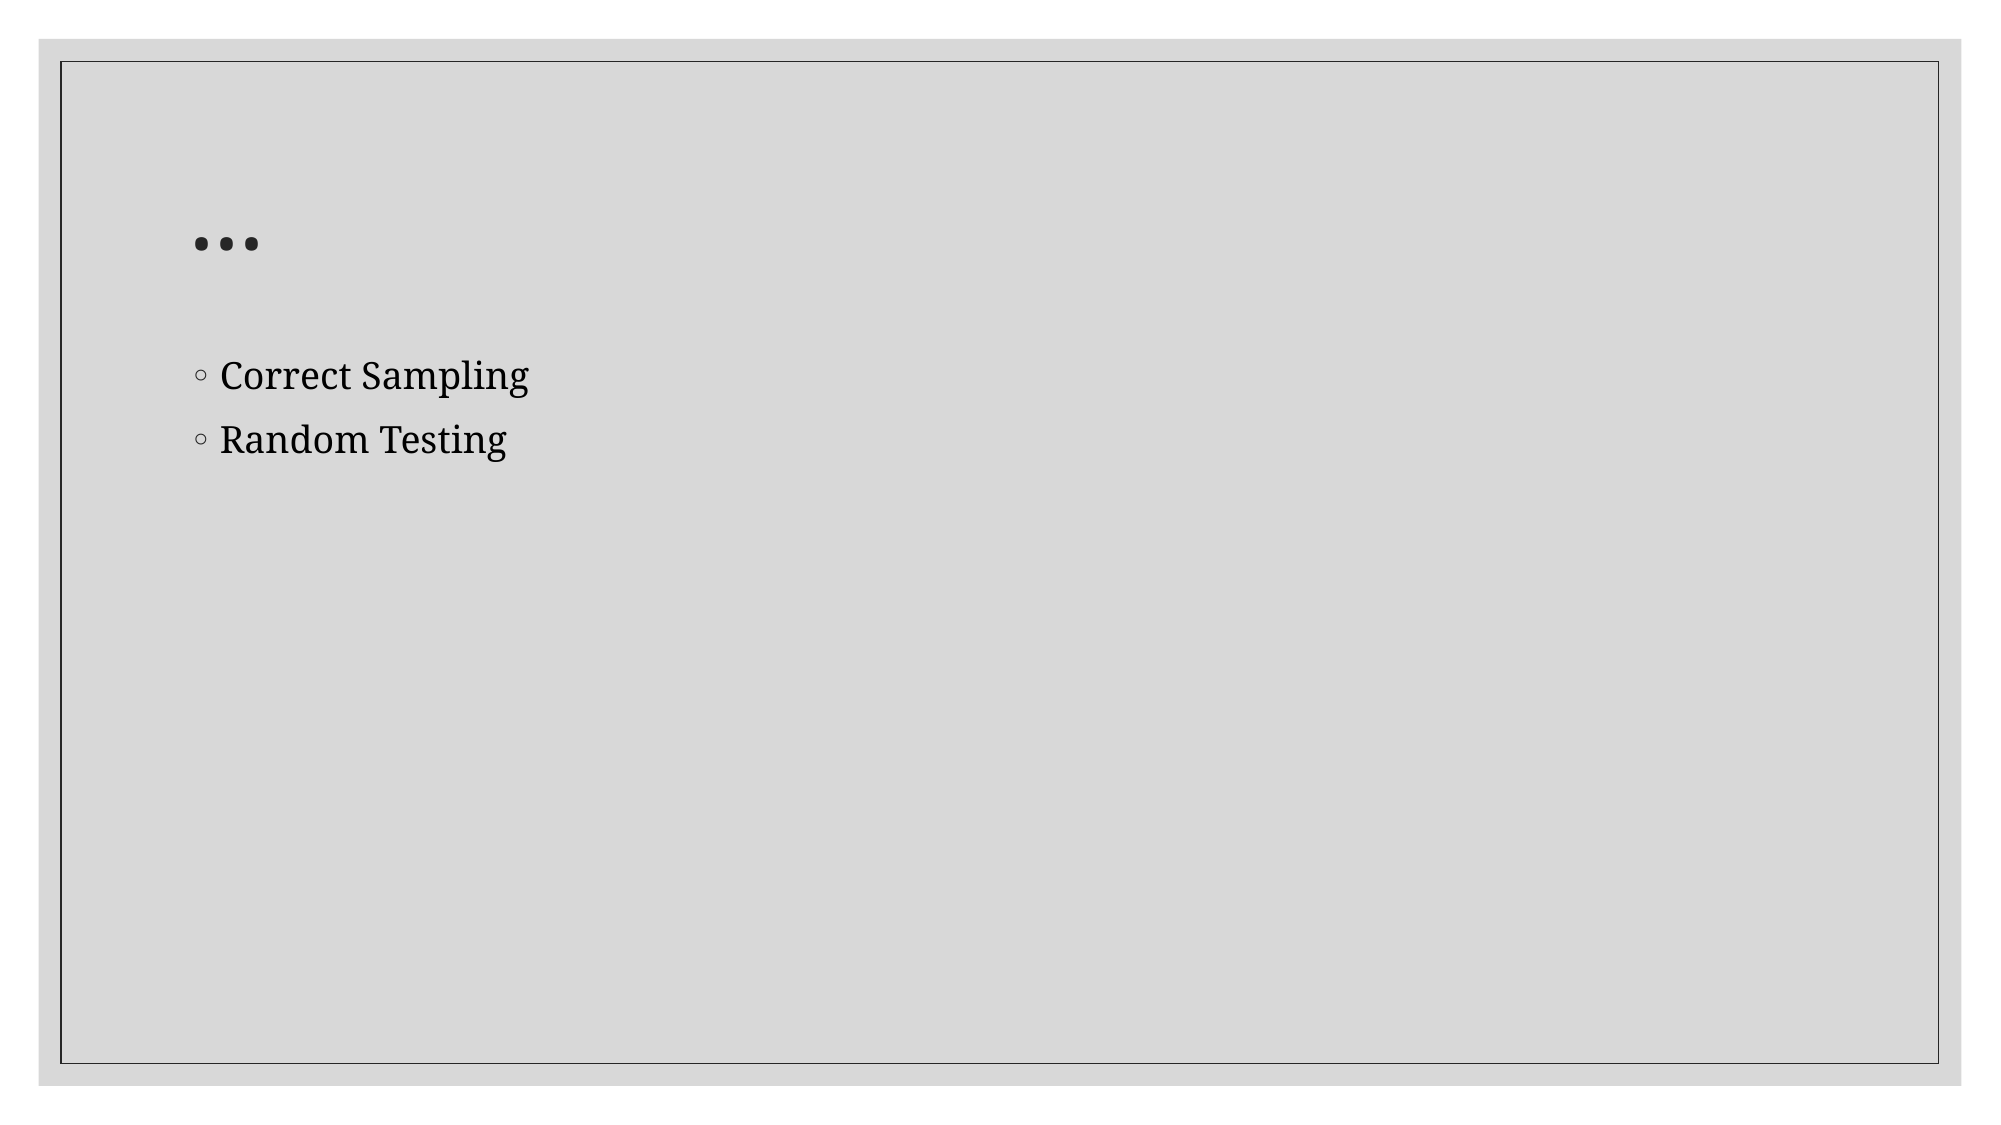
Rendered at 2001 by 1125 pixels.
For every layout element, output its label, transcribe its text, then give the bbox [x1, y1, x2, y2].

title ... [174, 105, 1825, 331]
list Correct Sampling Random Testing [174, 345, 1825, 977]
